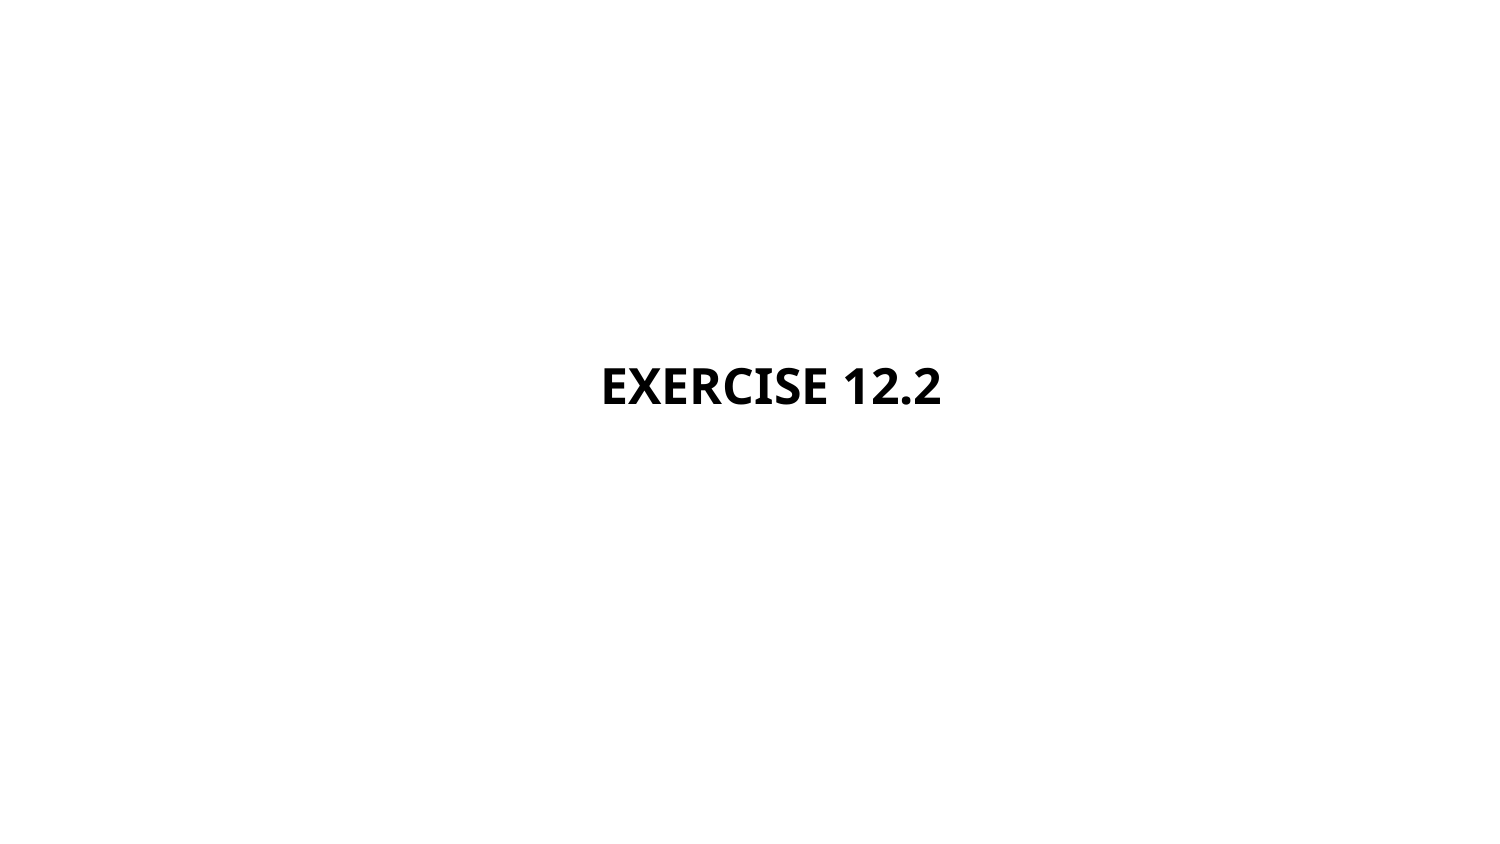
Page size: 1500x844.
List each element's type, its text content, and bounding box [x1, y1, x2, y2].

text_box EXERCISE 12.2 [585, 346, 958, 422]
